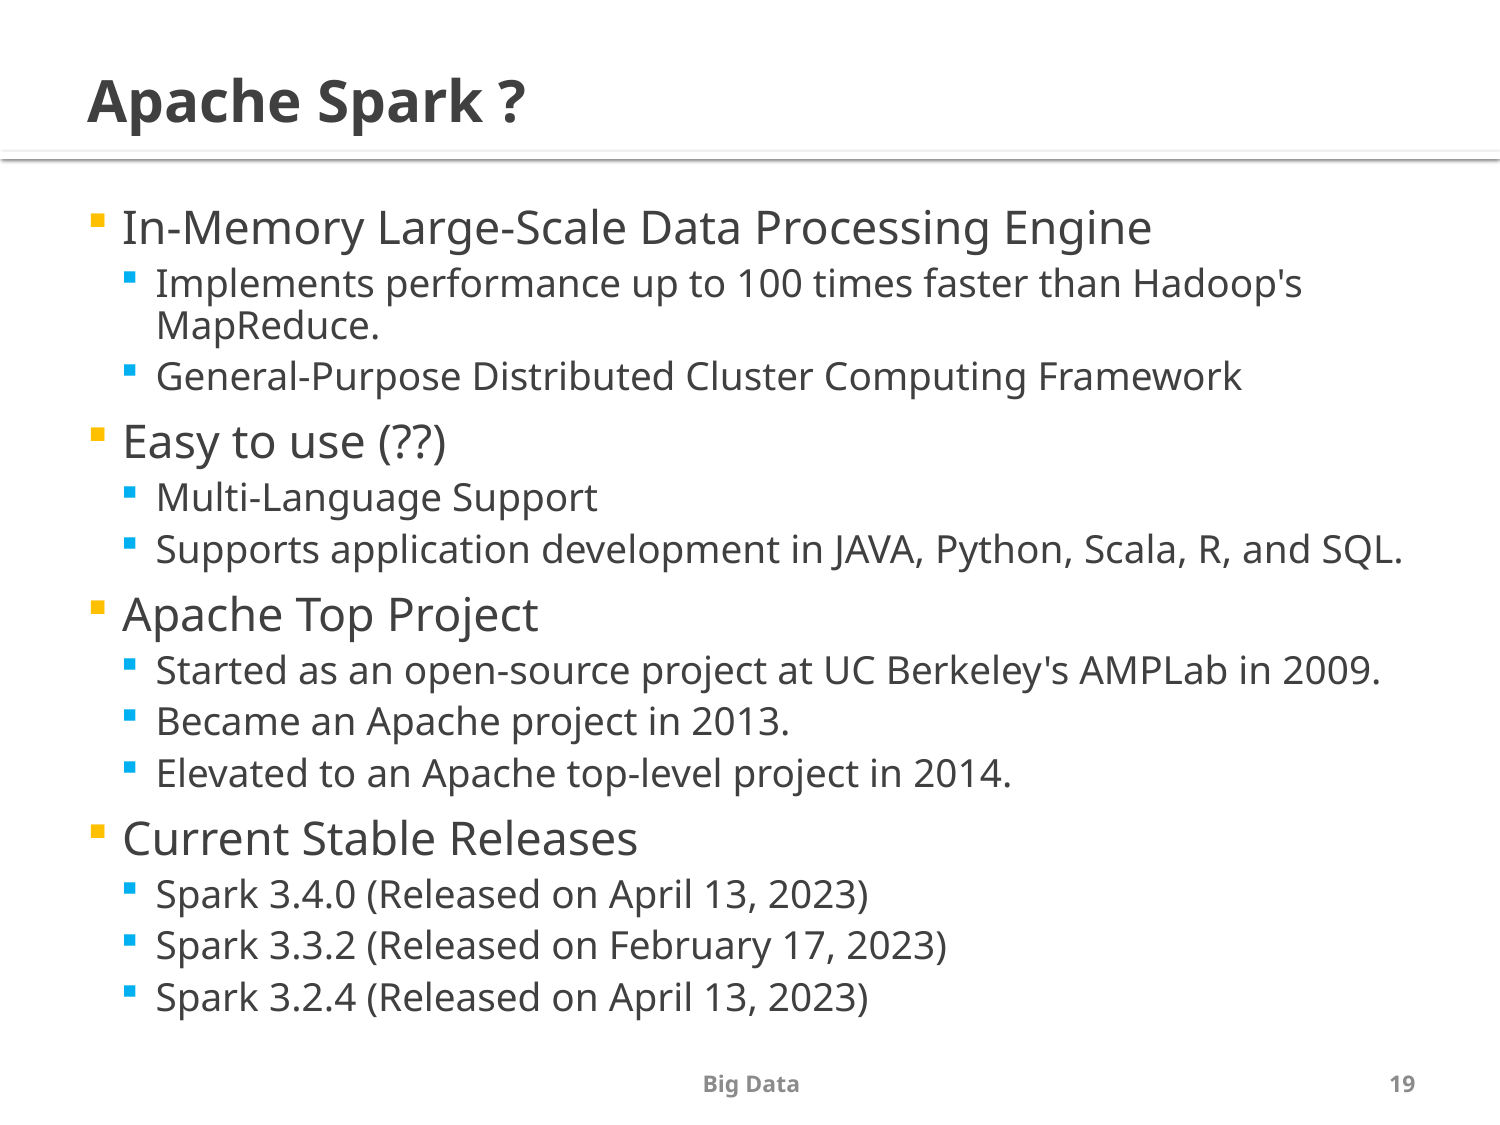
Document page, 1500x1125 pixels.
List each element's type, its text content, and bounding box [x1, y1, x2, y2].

slide_number 19 [1093, 1067, 1431, 1103]
list In-Memory Large-Scale Data Processing Engine Implements performance up to 100 times faster than Hadoop's MapReduce. General-Purpose Distributed Cluster Computing Framework Easy to use (??) Multi-Language Support Supports application development in JAVA, Python, Scala, R, and SQL. Apache Top Project Started as an open-source project at UC Berkeley's AMPLab in 2009. Became an Apache project in 2013. Elevated to an Apache top-level project in 2014. Current Stable Releases Spark 3.4.0 (Released on April 13, 2023) Spark 3.3.2 (Released on February 17, 2023) Spark 3.2.4 (Released on April 13, 2023) [72, 196, 1431, 1053]
footer Big Data [498, 1067, 1005, 1103]
picture [0, 160, 1500, 167]
title Apache Spark ? [72, 22, 1431, 144]
